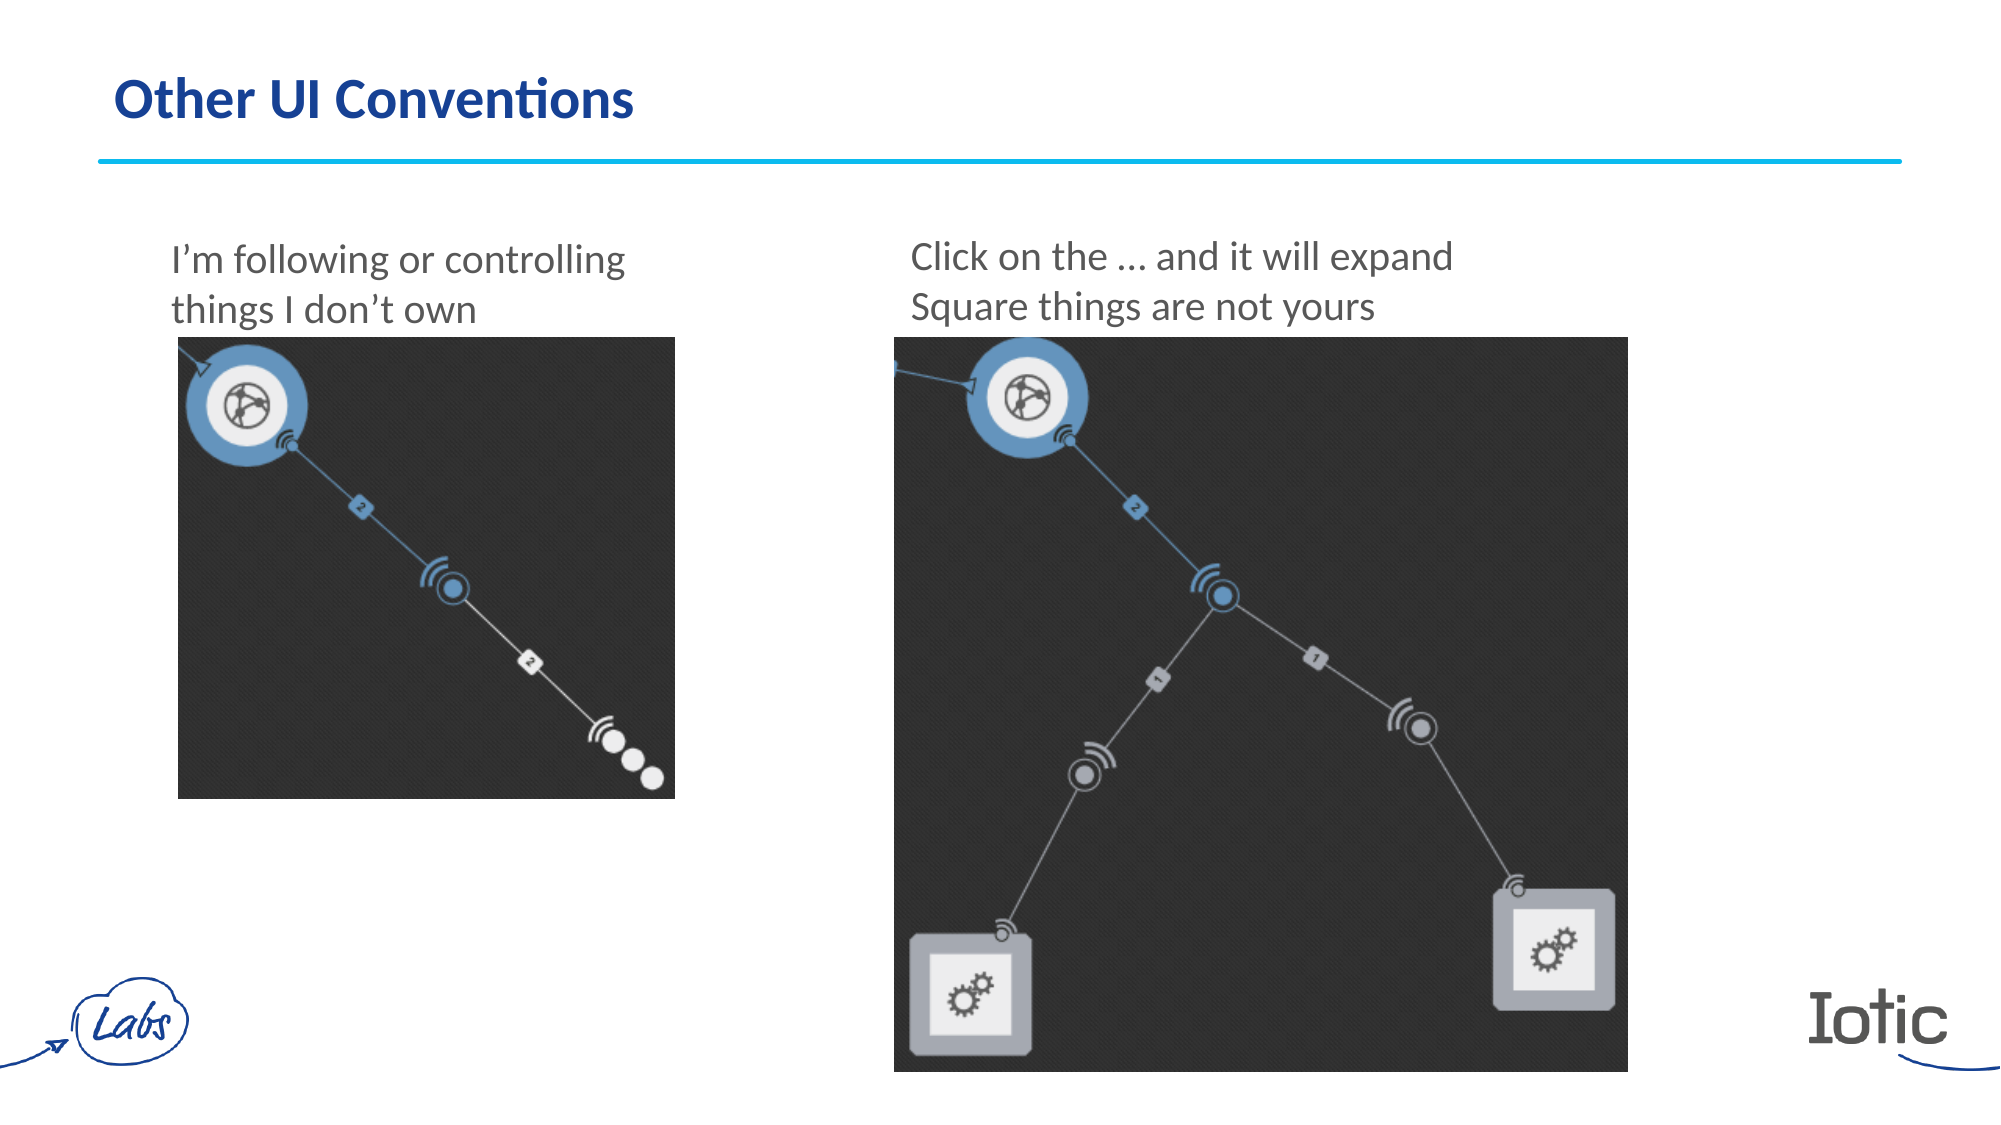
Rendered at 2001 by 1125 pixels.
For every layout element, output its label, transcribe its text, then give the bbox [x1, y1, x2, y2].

picture [0, 959, 214, 1088]
picture [178, 337, 675, 799]
picture [1783, 960, 2000, 1089]
list Other UI Conventions [99, 63, 1896, 141]
text_box Click on the … and it will expand Square things are not yours [896, 221, 1474, 337]
text_box I’m following or controlling things I don’t own [156, 224, 655, 340]
picture [894, 337, 1628, 1072]
